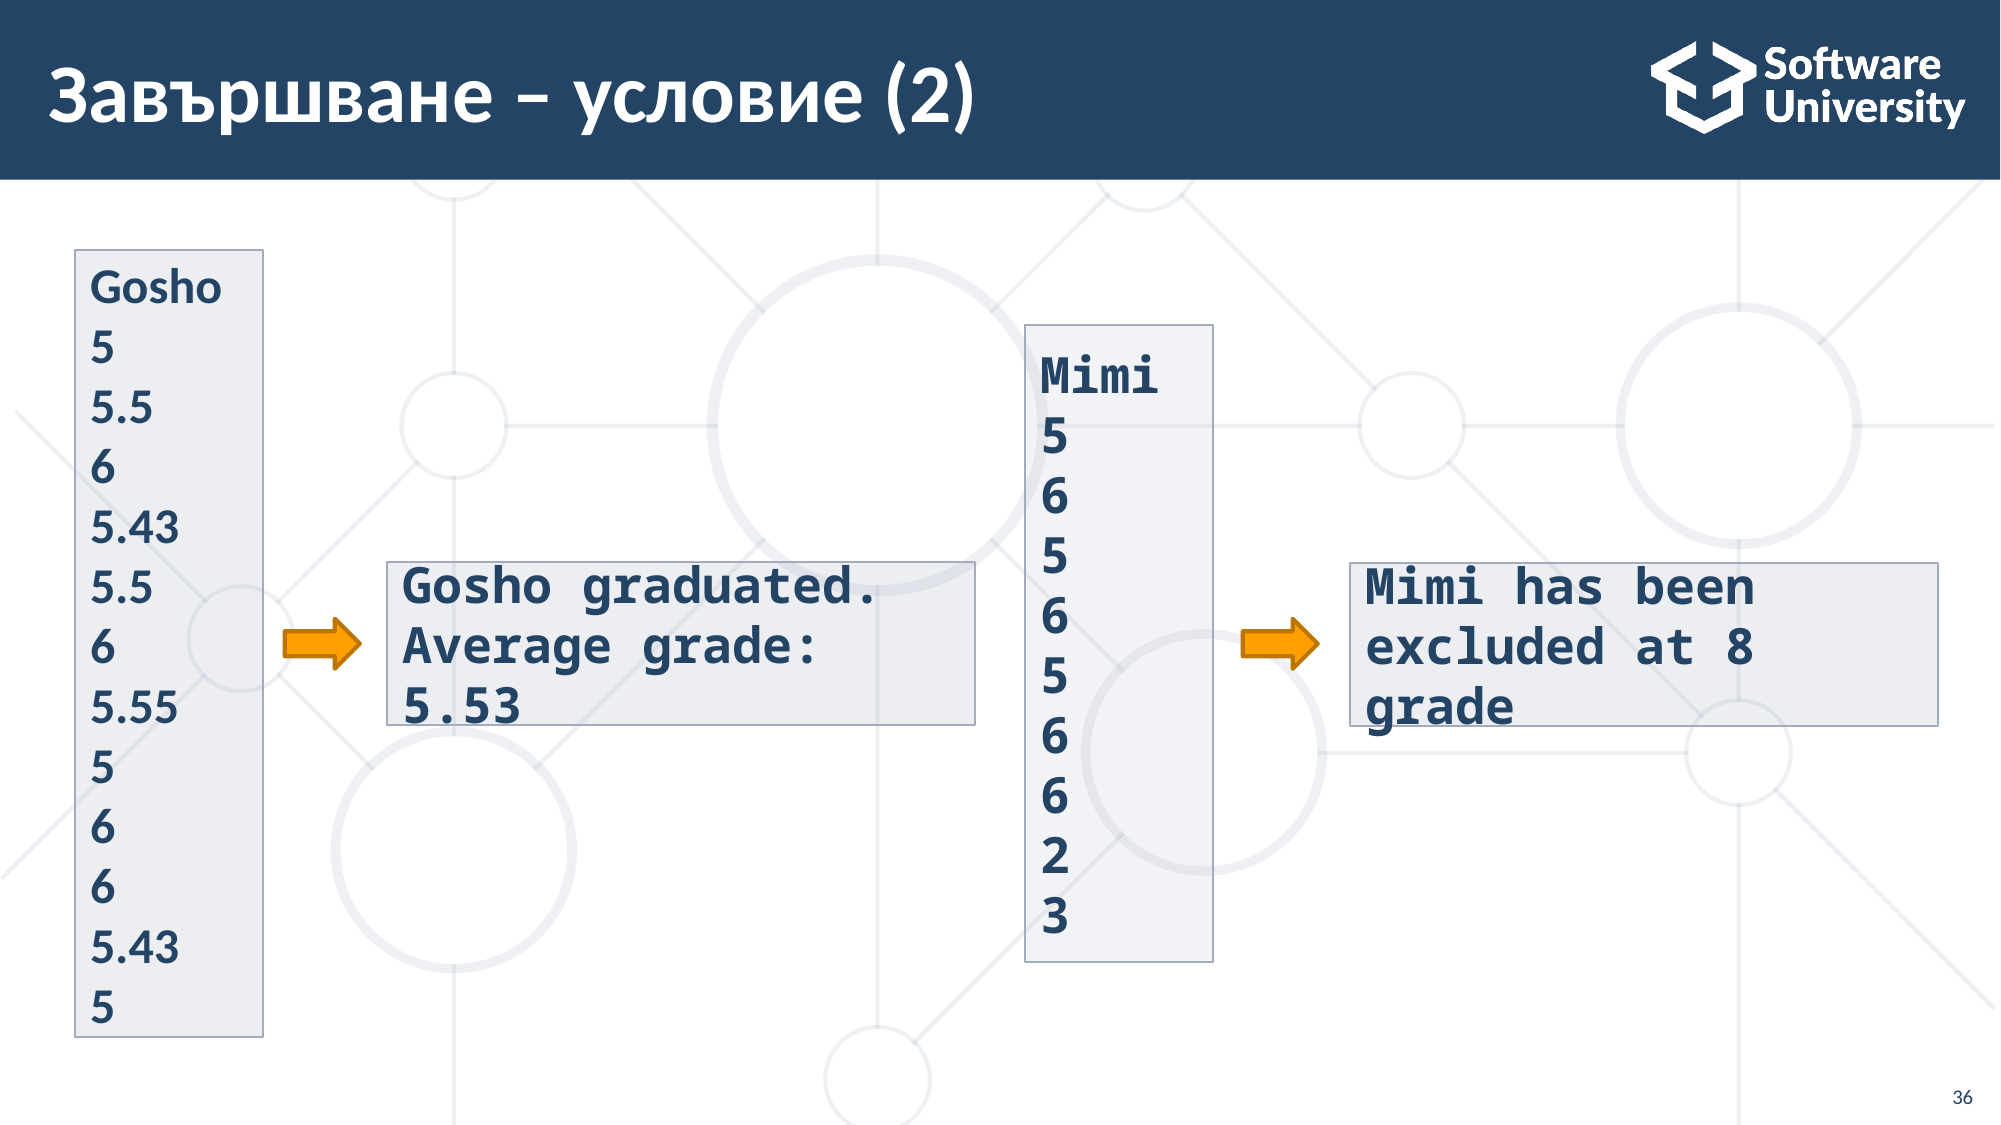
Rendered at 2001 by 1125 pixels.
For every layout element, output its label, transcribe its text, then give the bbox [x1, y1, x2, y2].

text_box Mimi has been excluded at 8 grade [1350, 562, 1938, 726]
text_box Mimi 5 6 5 6 5 6 6 2 3 [1025, 325, 1213, 963]
text_box Gosho 5 5.5 6 5.43 5.5 6 5.55 5 6 6 5.43 5 [75, 249, 263, 1038]
title Завършване – условие (2) [31, 16, 1625, 162]
text_box [1240, 616, 1320, 671]
text_box [282, 616, 362, 671]
slide_number 36 [1927, 1067, 1989, 1117]
picture [1651, 41, 1966, 134]
text_box Gosho graduated. Average grade: 5.53 [387, 562, 975, 726]
